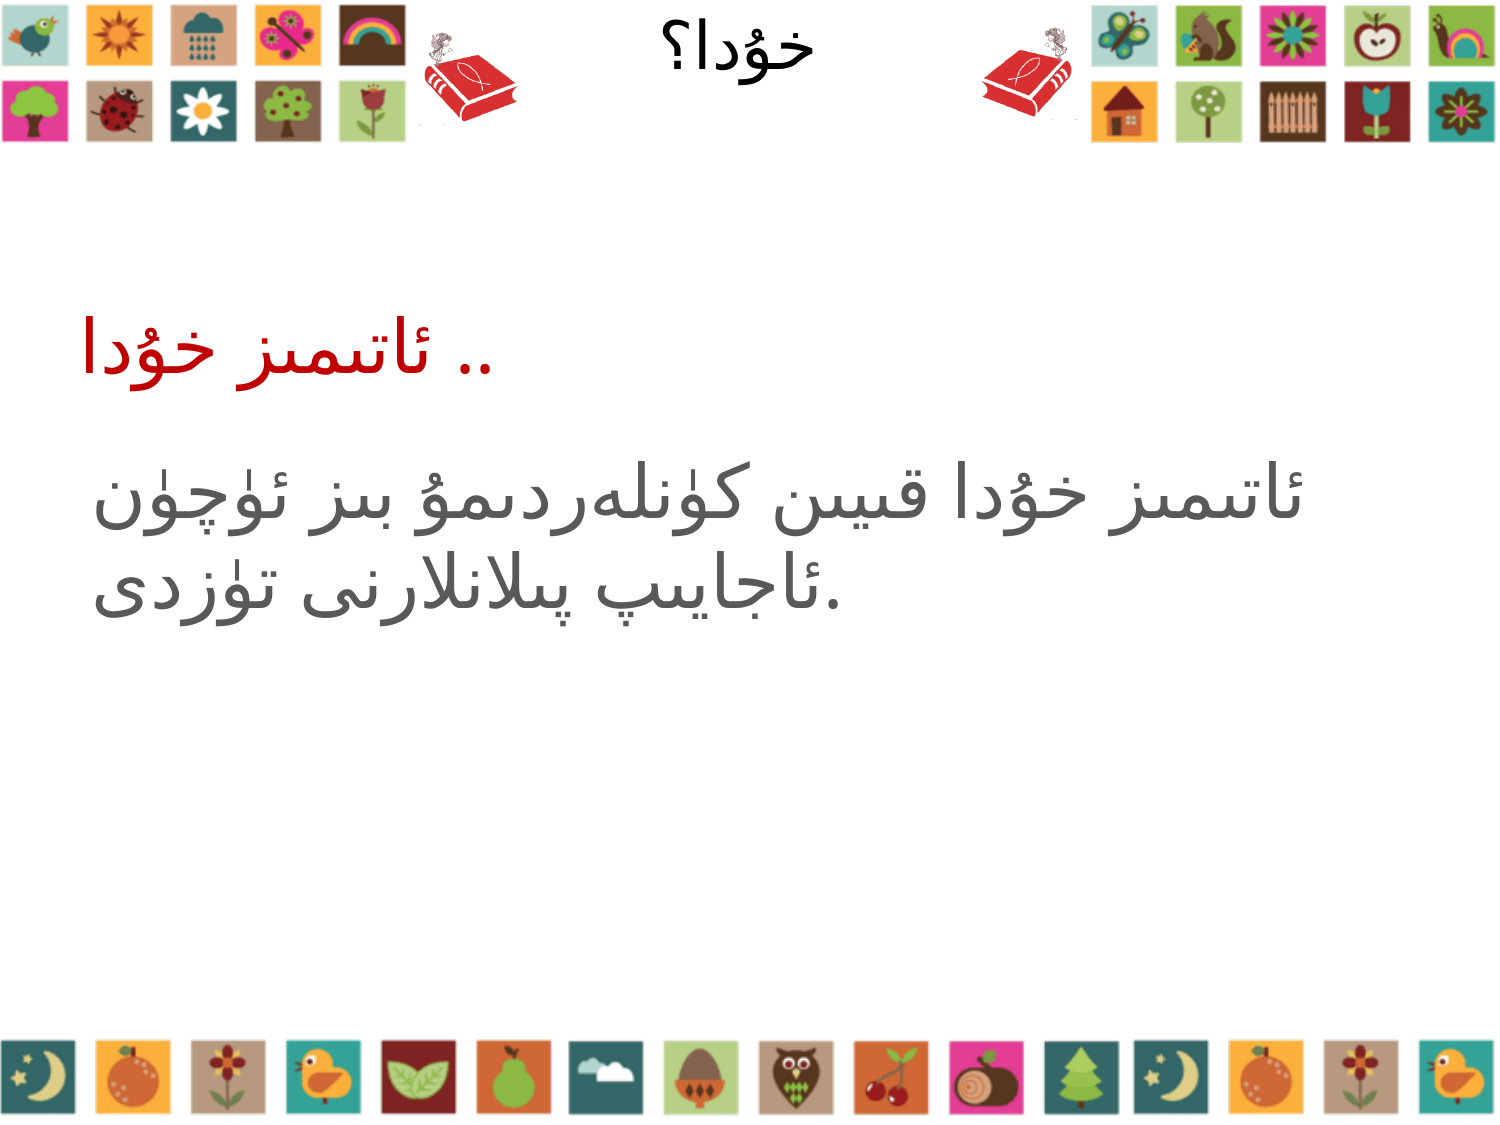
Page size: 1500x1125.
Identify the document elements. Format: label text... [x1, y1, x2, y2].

picture [950, 3, 1500, 150]
text_box ئاتىمىز خۇدا قىيىن كۈنلەردىمۇ بىز ئۈچۈن ئاجايىپ پىلانلارنى تۈزدى. [76, 436, 1424, 632]
text_box ئاتىمىز خۇدا .. [64, 290, 1412, 396]
text_box خۇدا؟ [414, 0, 1080, 91]
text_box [0, 1028, 1500, 1118]
picture [0, 3, 550, 150]
